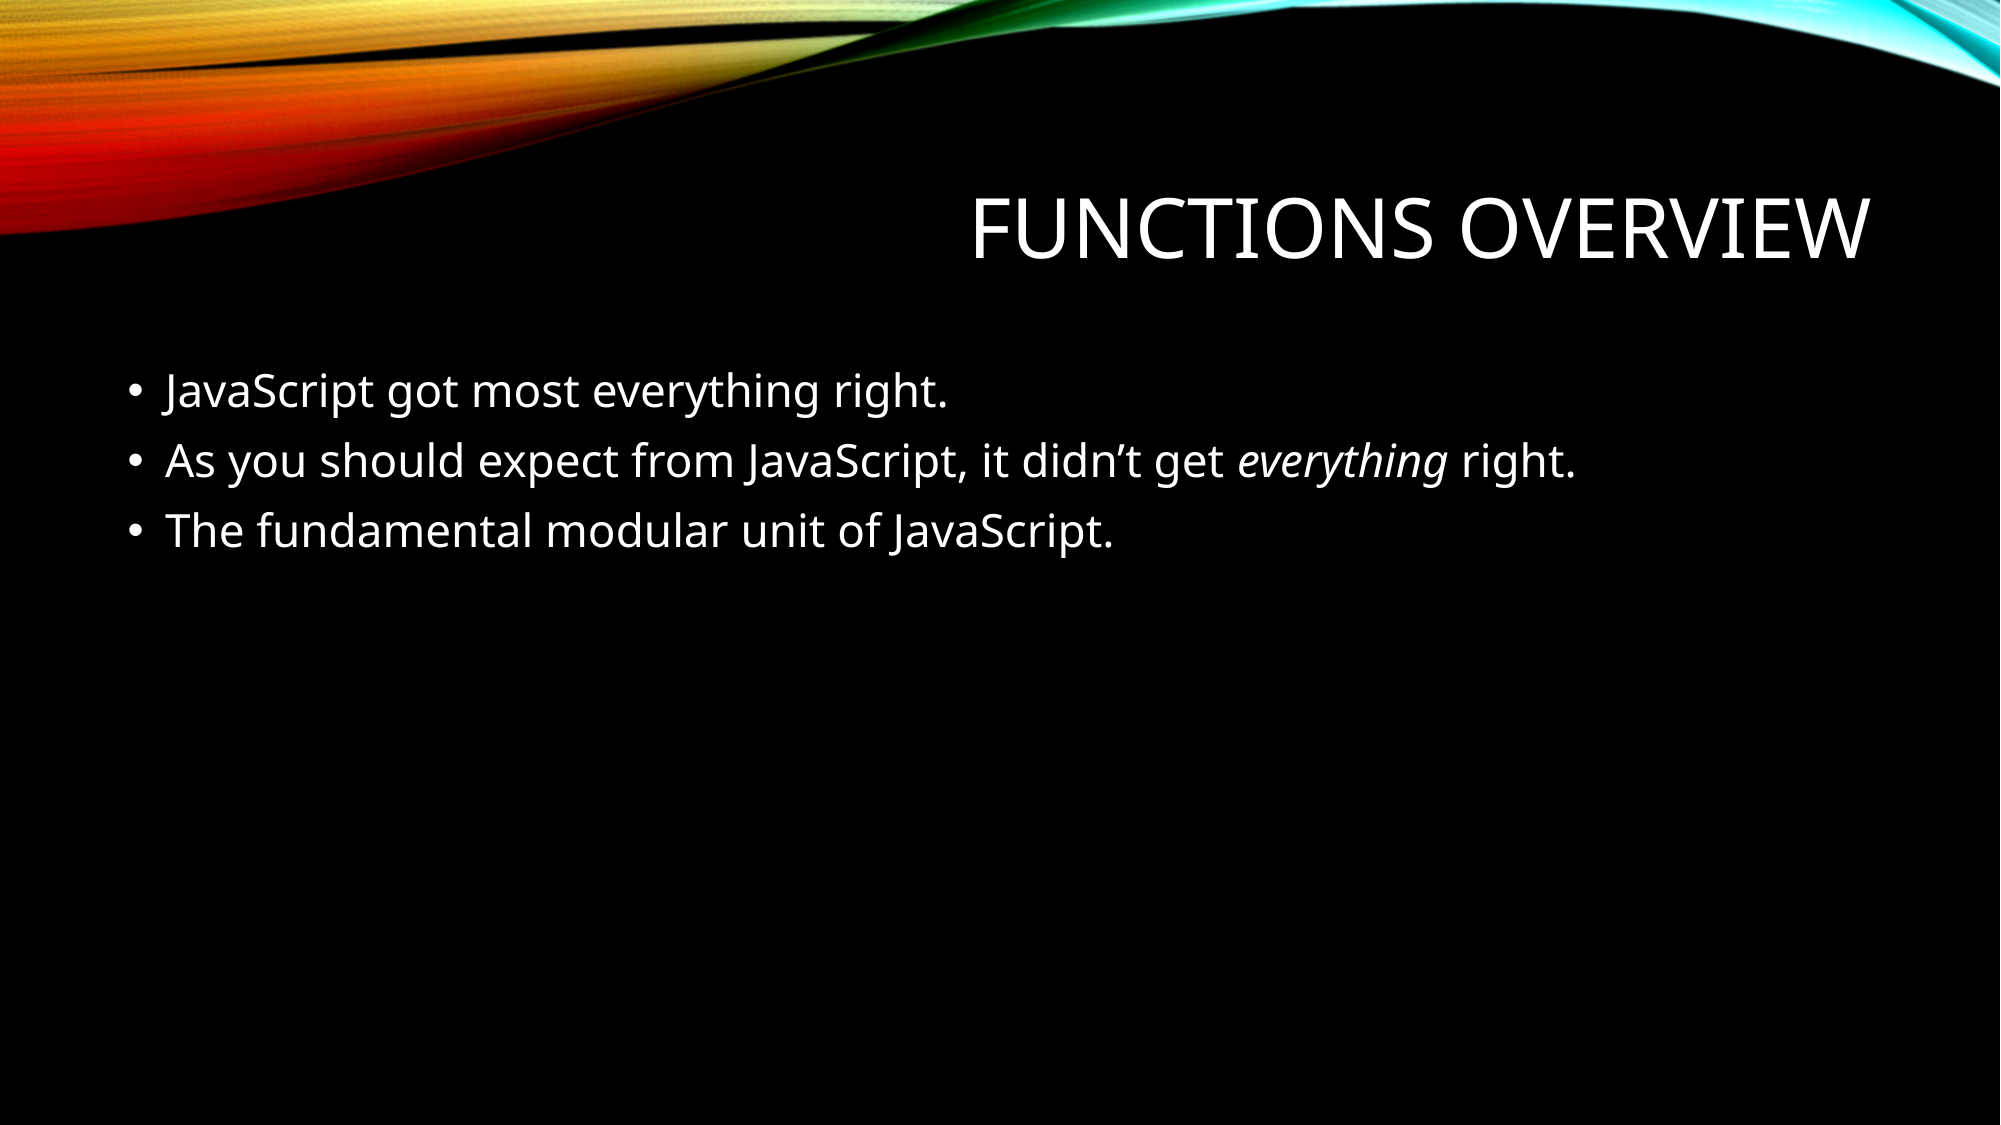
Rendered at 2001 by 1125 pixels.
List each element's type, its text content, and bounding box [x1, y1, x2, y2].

list JavaScript got most everything right. As you should expect from JavaScript, it didn’t get everything right. The fundamental modular unit of JavaScript. [112, 360, 1888, 1021]
picture [0, 0, 2000, 237]
title Functions Overview [474, 125, 1888, 338]
